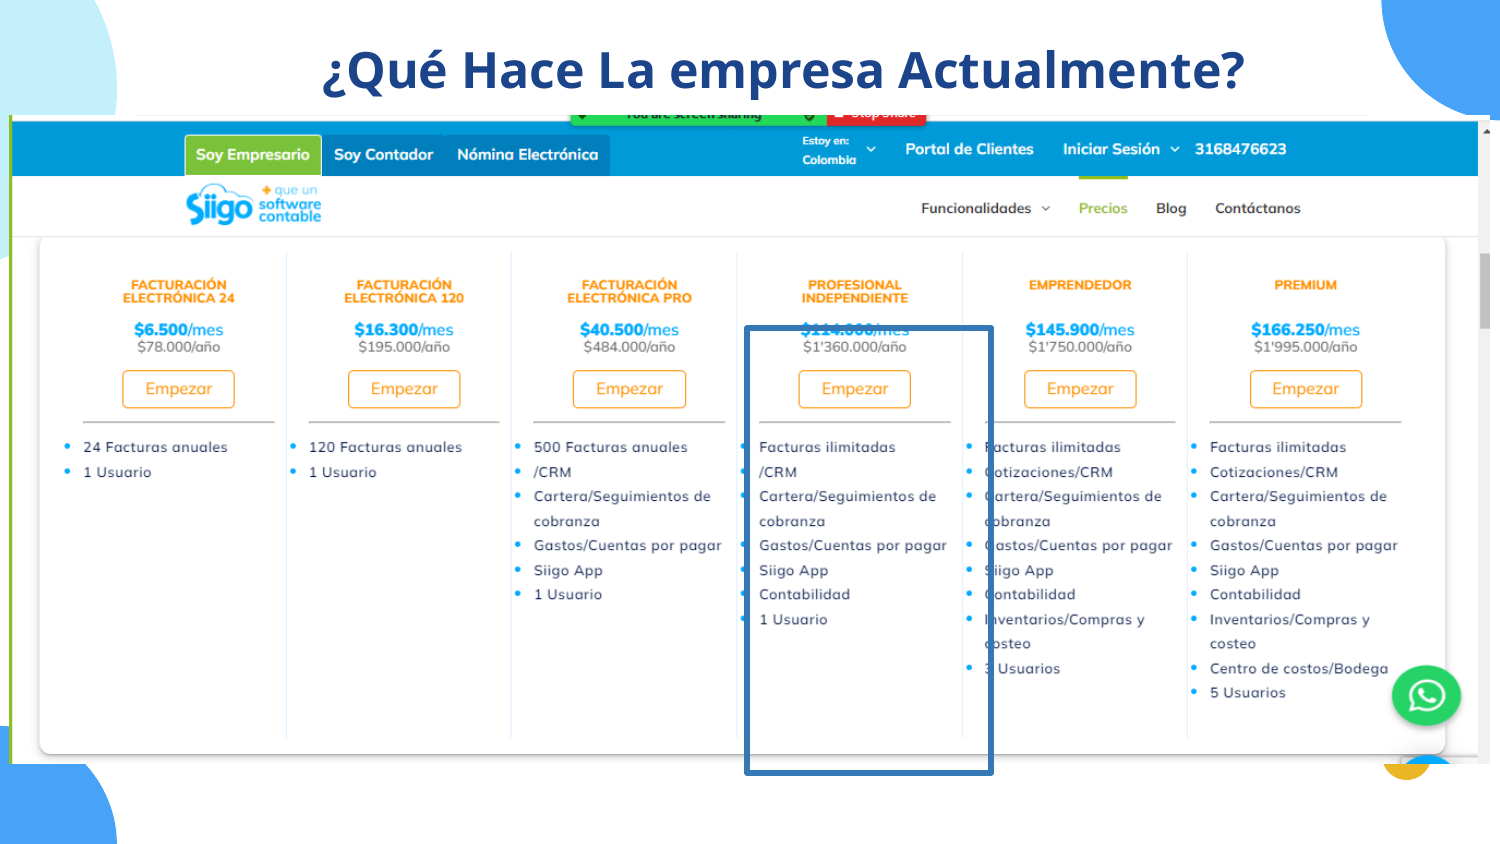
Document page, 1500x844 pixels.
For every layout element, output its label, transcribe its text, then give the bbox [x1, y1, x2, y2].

picture [9, 115, 1491, 765]
text_box ¿Qué Hace La empresa Actualmente? [138, 21, 1430, 114]
